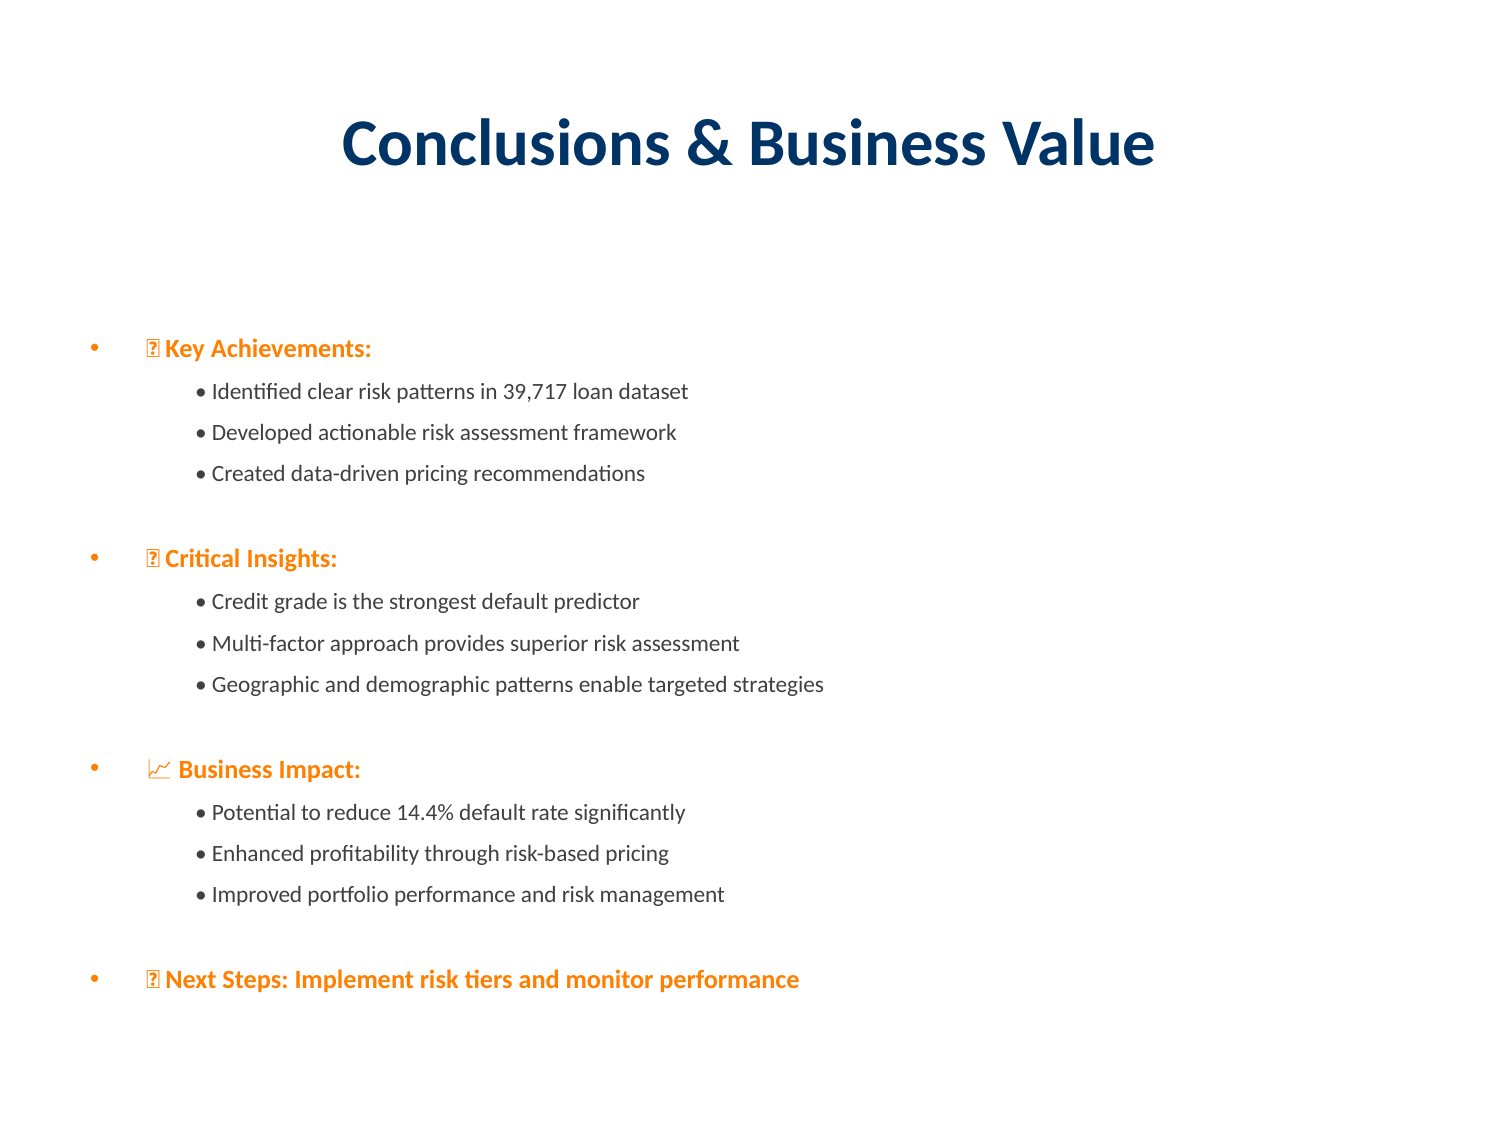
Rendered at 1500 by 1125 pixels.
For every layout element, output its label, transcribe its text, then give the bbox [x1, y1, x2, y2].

list 🎯 Key Achievements: • Identified clear risk patterns in 39,717 loan dataset • Developed actionable risk assessment framework • Created data-driven pricing recommendations 💡 Critical Insights: • Credit grade is the strongest default predictor • Multi-factor approach provides superior risk assessment • Geographic and demographic patterns enable targeted strategies 📈 Business Impact: • Potential to reduce 14.4% default rate significantly • Enhanced profitability through risk-based pricing • Improved portfolio performance and risk management 🚀 Next Steps: Implement risk tiers and monitor performance [75, 262, 1425, 1005]
title Conclusions & Business Value [75, 45, 1425, 233]
